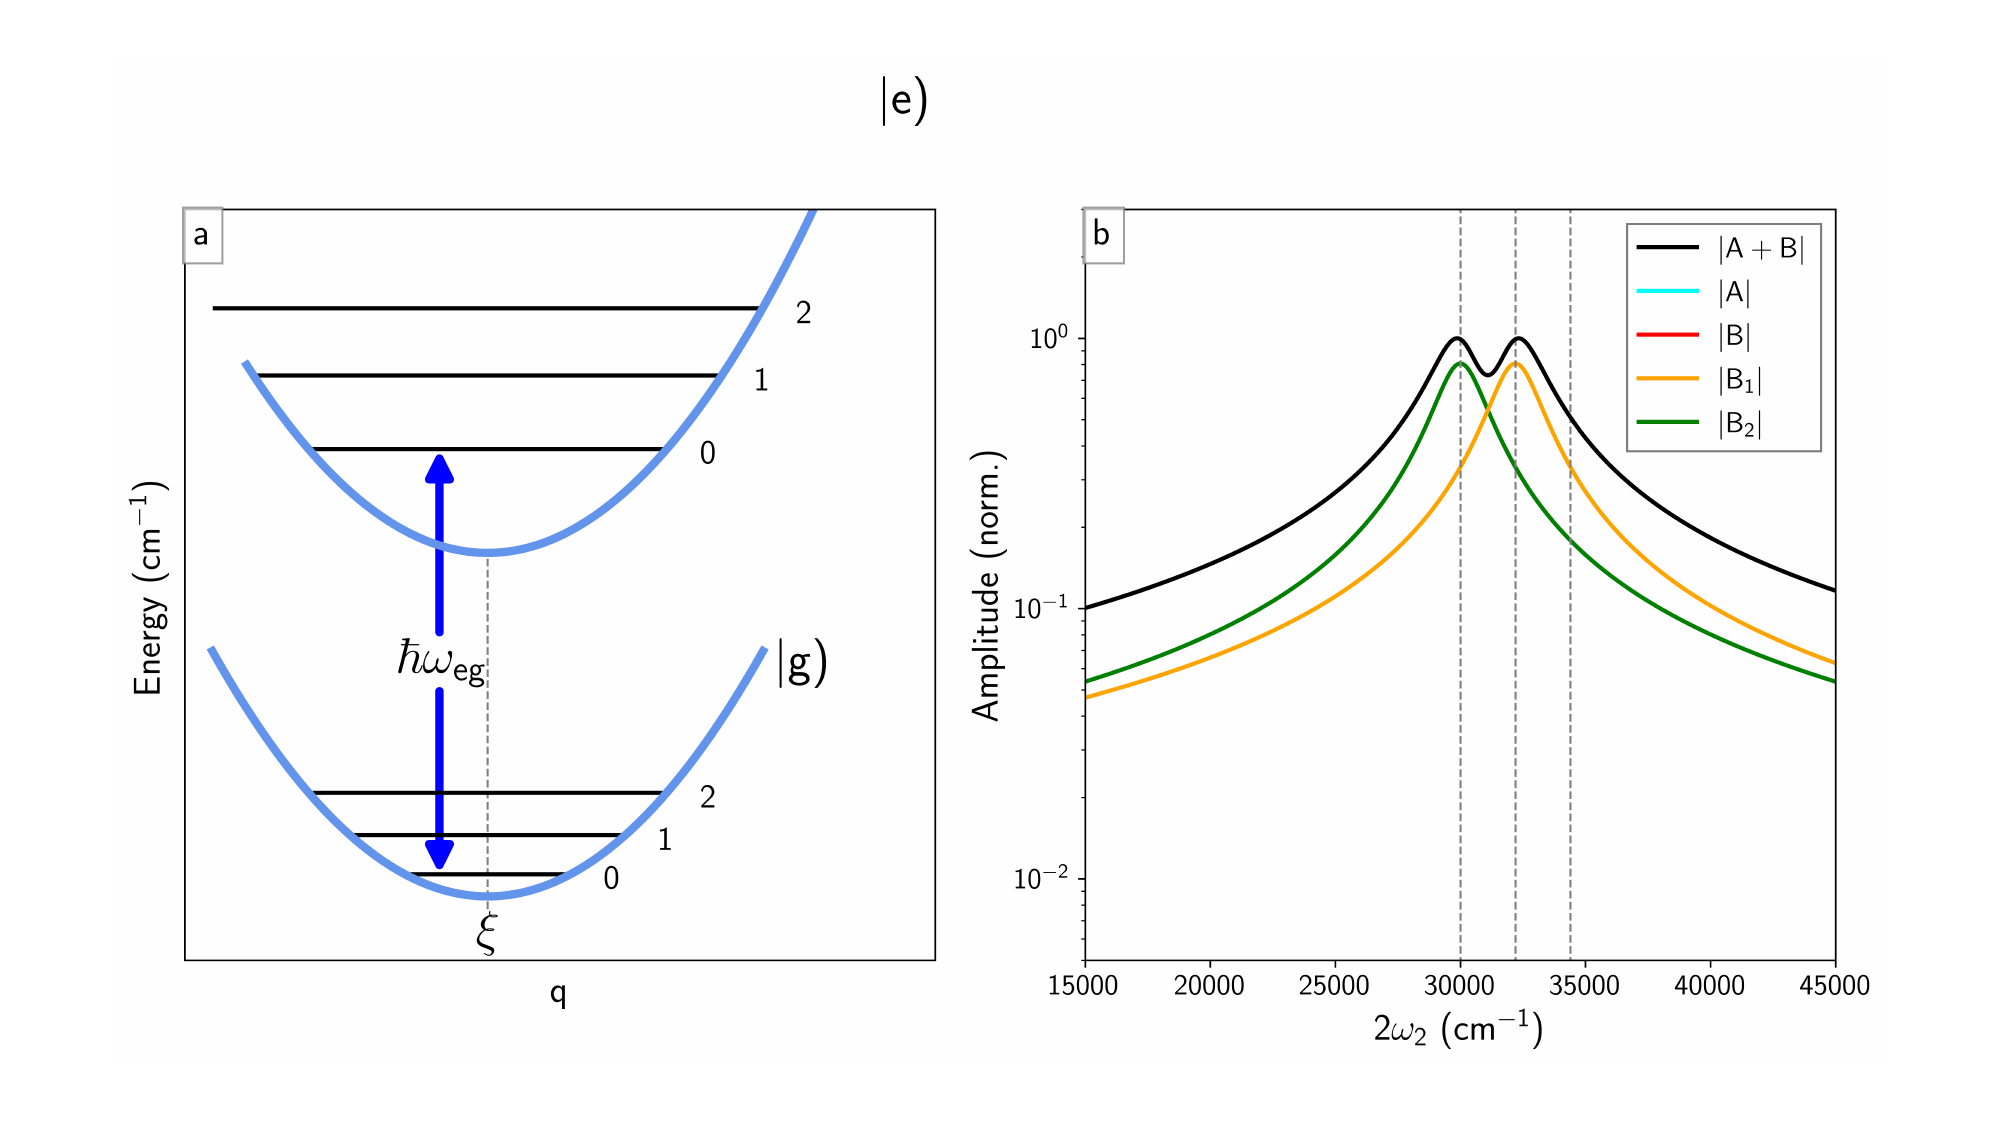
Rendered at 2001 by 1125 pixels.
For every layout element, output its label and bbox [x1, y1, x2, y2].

picture [113, 61, 1887, 1064]
